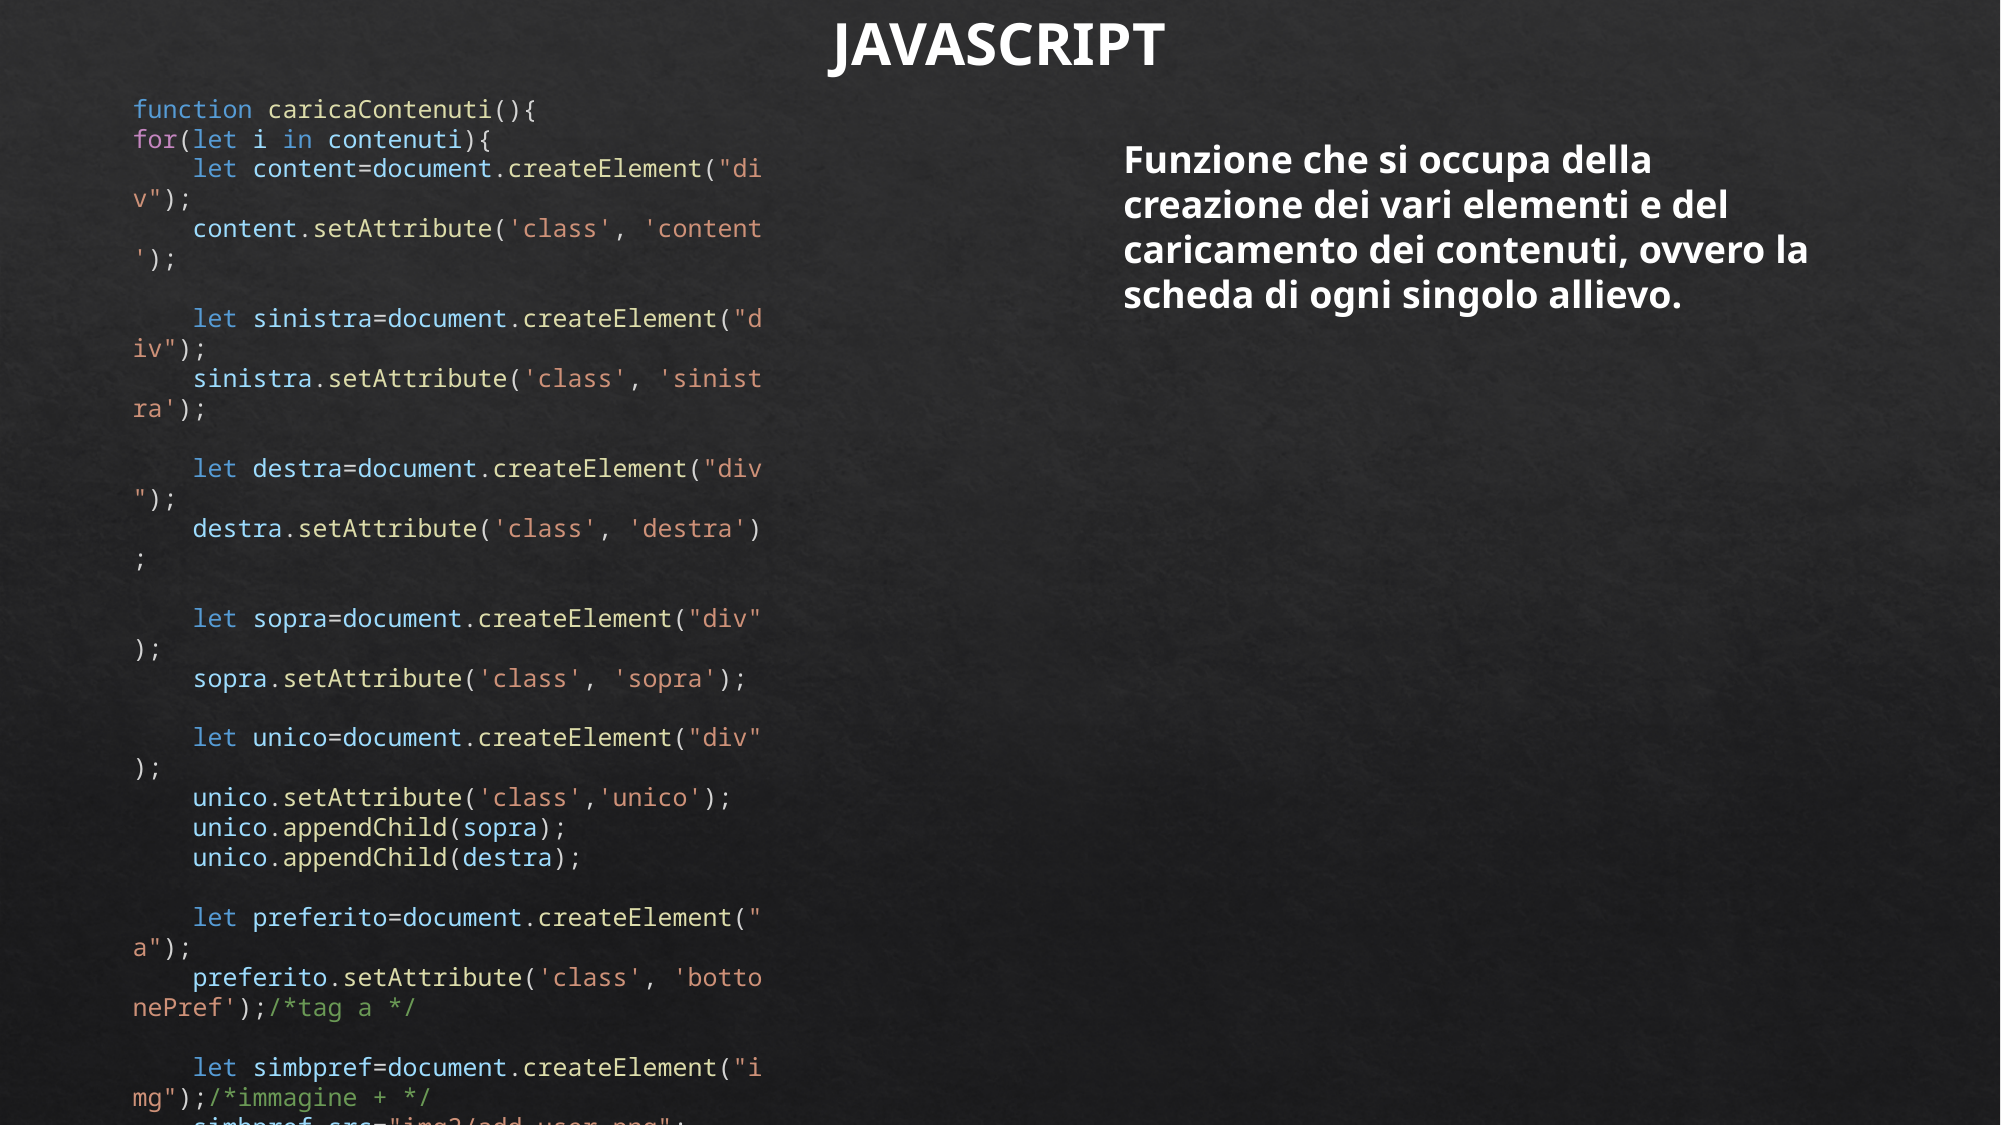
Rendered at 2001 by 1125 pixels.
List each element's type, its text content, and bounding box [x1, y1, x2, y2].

text_box Funzione che si occupa della creazione dei vari elementi e del caricamento dei contenuti, ovvero la scheda di ogni singolo allievo. [1108, 128, 1854, 324]
text_box function caricaContenuti(){ for(let i in contenuti){ let content=document.createElement("div"); content.setAttribute('class', 'content'); let sinistra=document.createElement("div"); sinistra.setAttribute('class', 'sinistra'); let destra=document.createElement("div"); destra.setAttribute('class', 'destra'); let sopra=document.createElement("div"); sopra.setAttribute('class', 'sopra'); let unico=document.createElement("div"); unico.setAttribute('class','unico'); unico.appendChild(sopra); unico.appendChild(destra); let preferito=document.createElement("a"); preferito.setAttribute('class', 'bottonePref');/*tag a */ let simbpref=document.createElement("img");/*immagine + */ simbpref.src="img2/add-user.png"; simbpref.setAttribute('class', 'simbpref'); preferito.appendChild(simbpref); [117, 85, 789, 1125]
text_box JAVASCRIPT [452, 0, 1546, 85]
